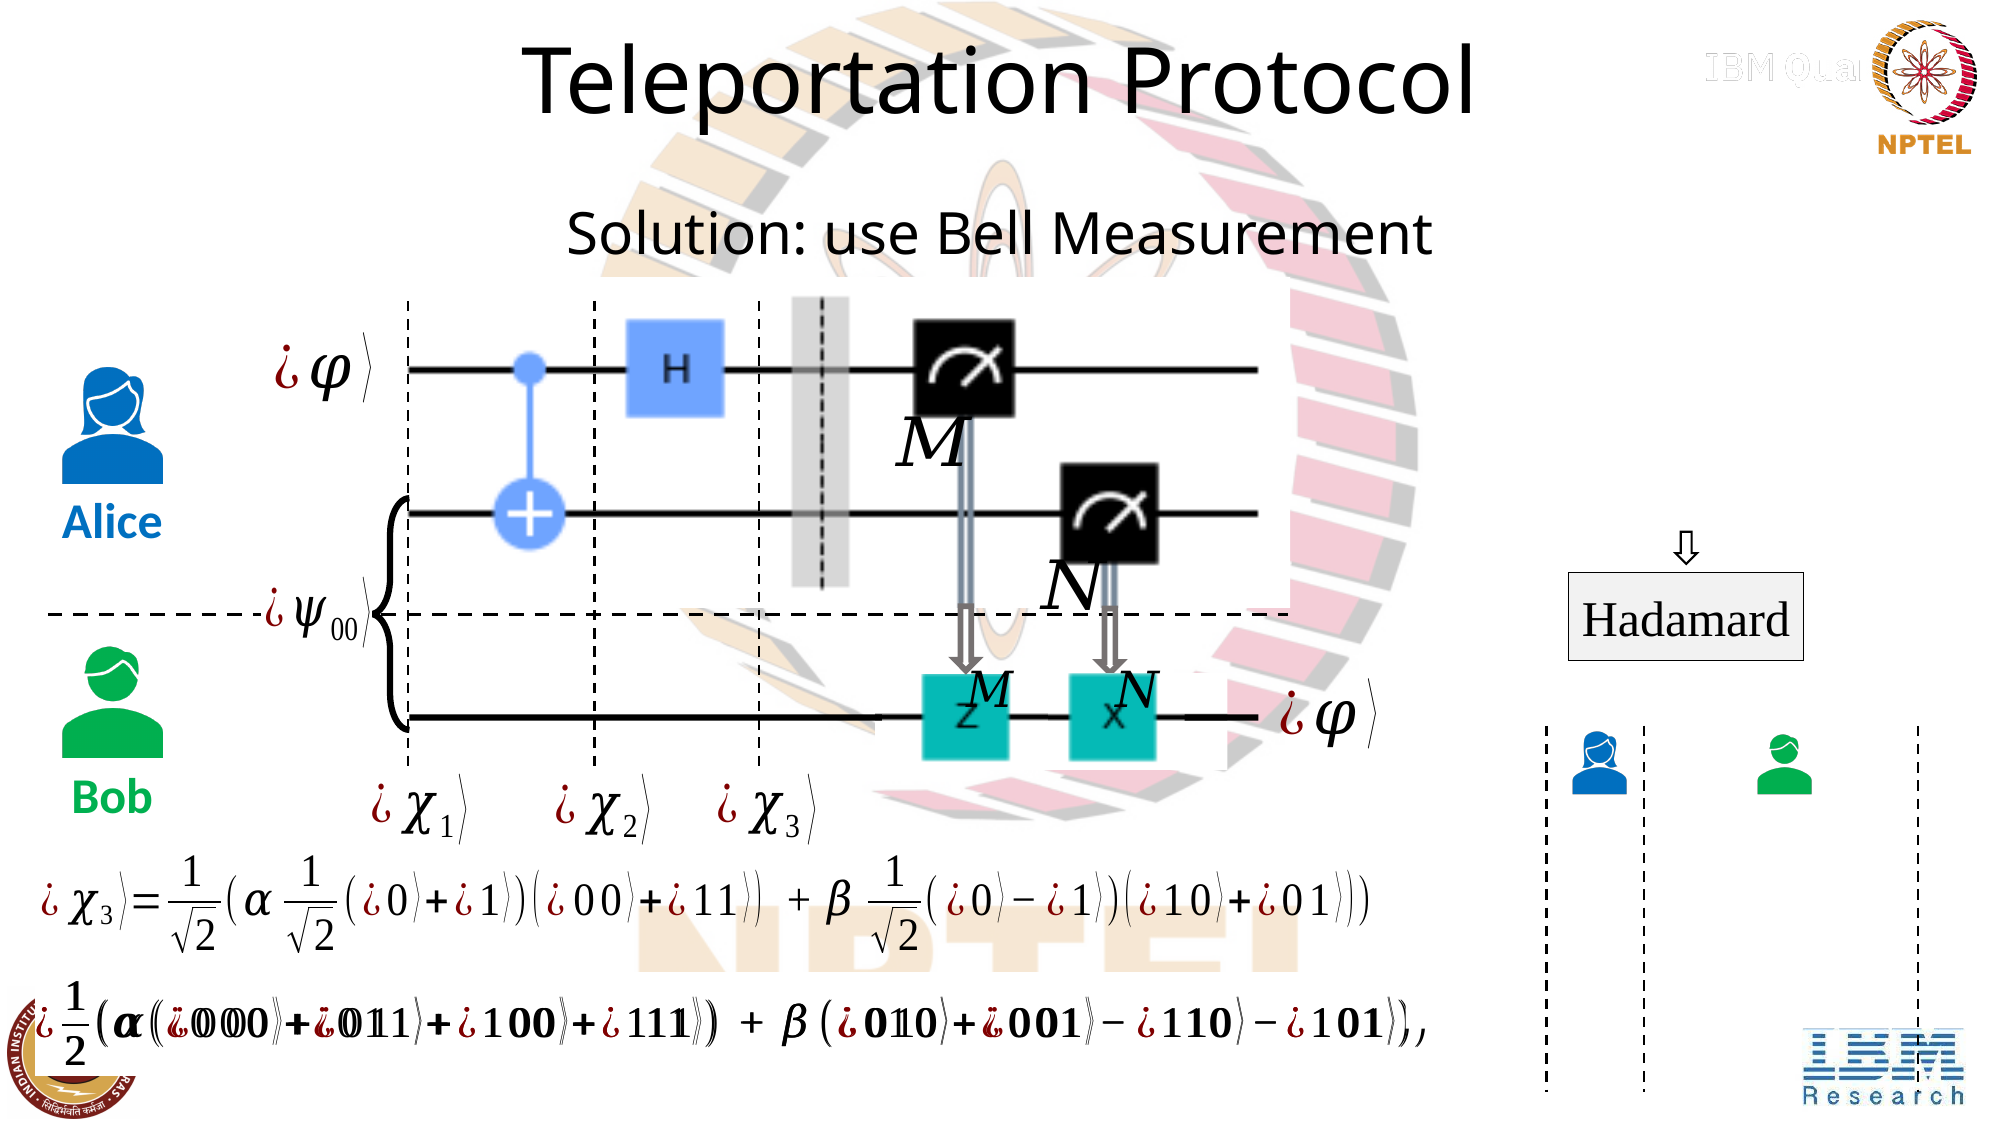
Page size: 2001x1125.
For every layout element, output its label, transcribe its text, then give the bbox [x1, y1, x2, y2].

picture [1559, 725, 1640, 806]
text_box Hadamard [1568, 572, 1804, 661]
picture [7, 986, 140, 1119]
title Teleportation Protocol [247, 20, 1753, 148]
text_box [1672, 530, 1700, 566]
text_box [37, 277, 1379, 849]
picture [1776, 1005, 1993, 1119]
picture [1860, 6, 1993, 166]
picture [1744, 725, 1825, 806]
text_box Solution: use Bell Measurement [62, 189, 1938, 267]
